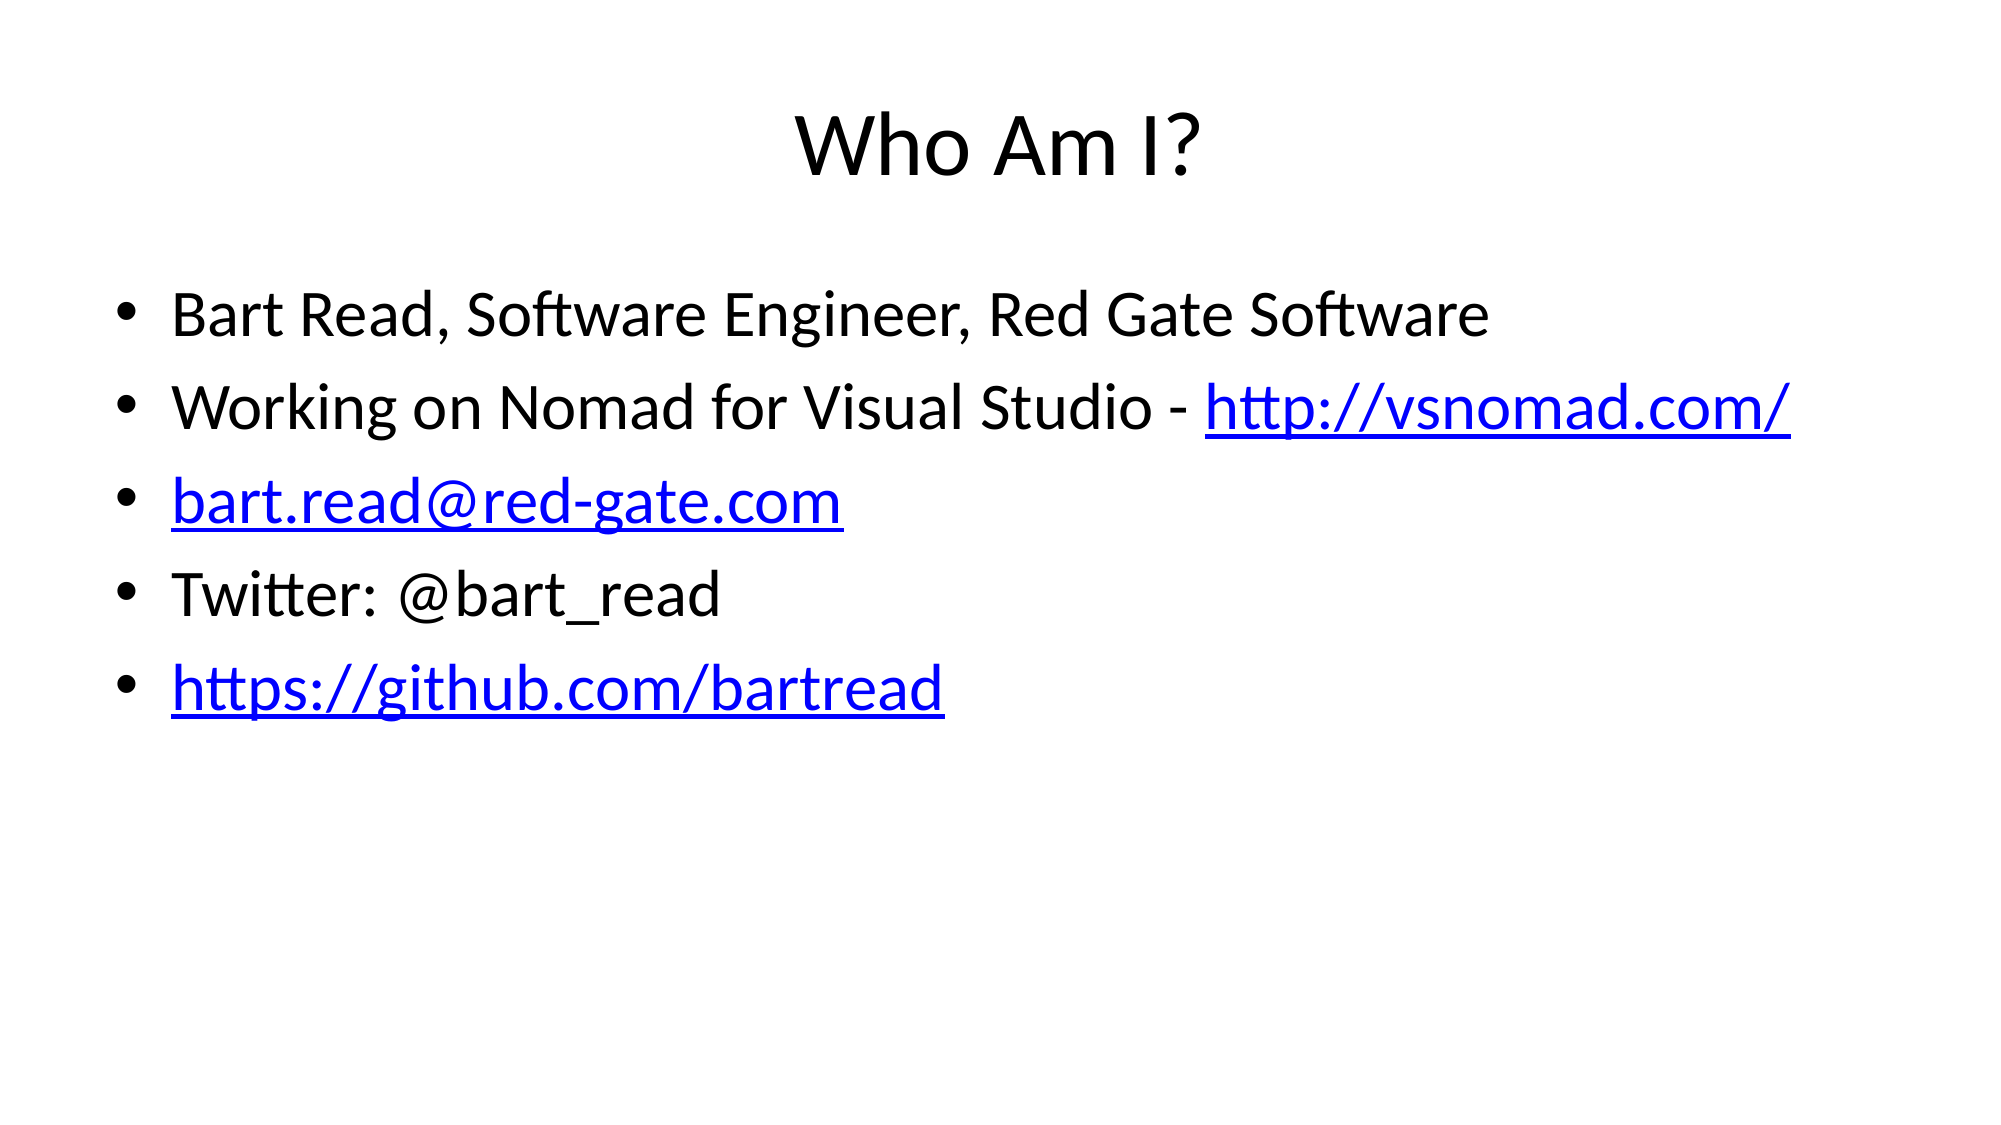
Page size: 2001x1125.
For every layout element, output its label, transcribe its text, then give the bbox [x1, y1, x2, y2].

list Bart Read, Software Engineer, Red Gate Software Working on Nomad for Visual Studio - http://vsnomad.com/ bart.read@red-gate.com Twitter: @bart_read https://github.com/bartread [99, 262, 1900, 1005]
title Who Am I? [99, 45, 1900, 233]
